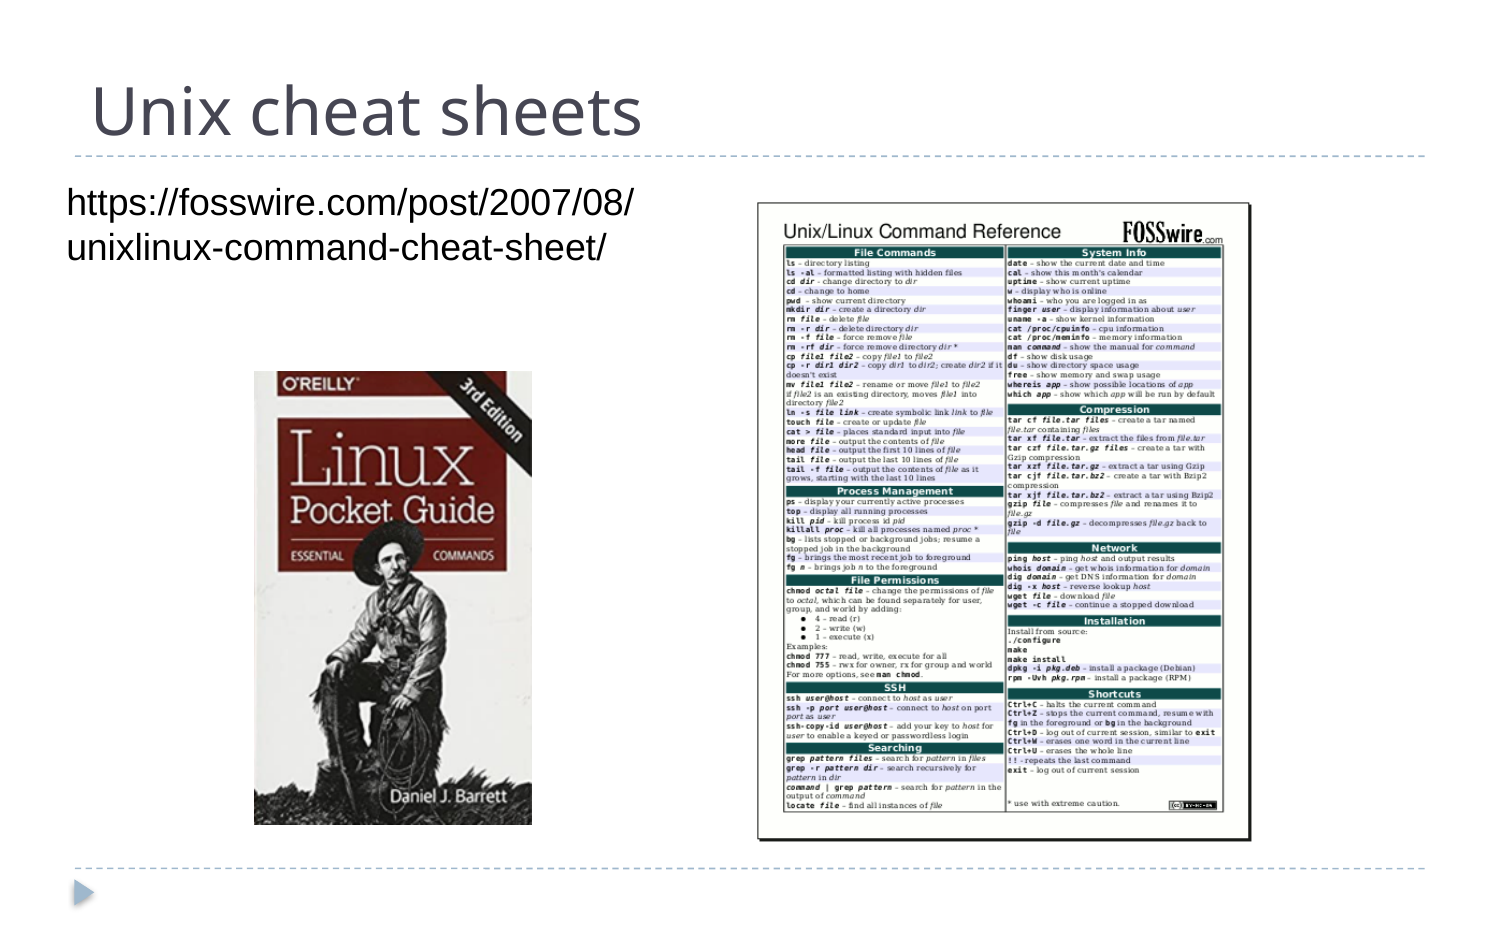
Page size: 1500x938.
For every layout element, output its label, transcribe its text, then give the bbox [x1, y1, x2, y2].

title Unix cheat sheets [75, 20, 1425, 157]
picture [254, 371, 532, 826]
picture [752, 196, 1259, 849]
text_box https://fosswire.com/post/2007/08/unixlinux-command-cheat-sheet/ [51, 170, 802, 275]
